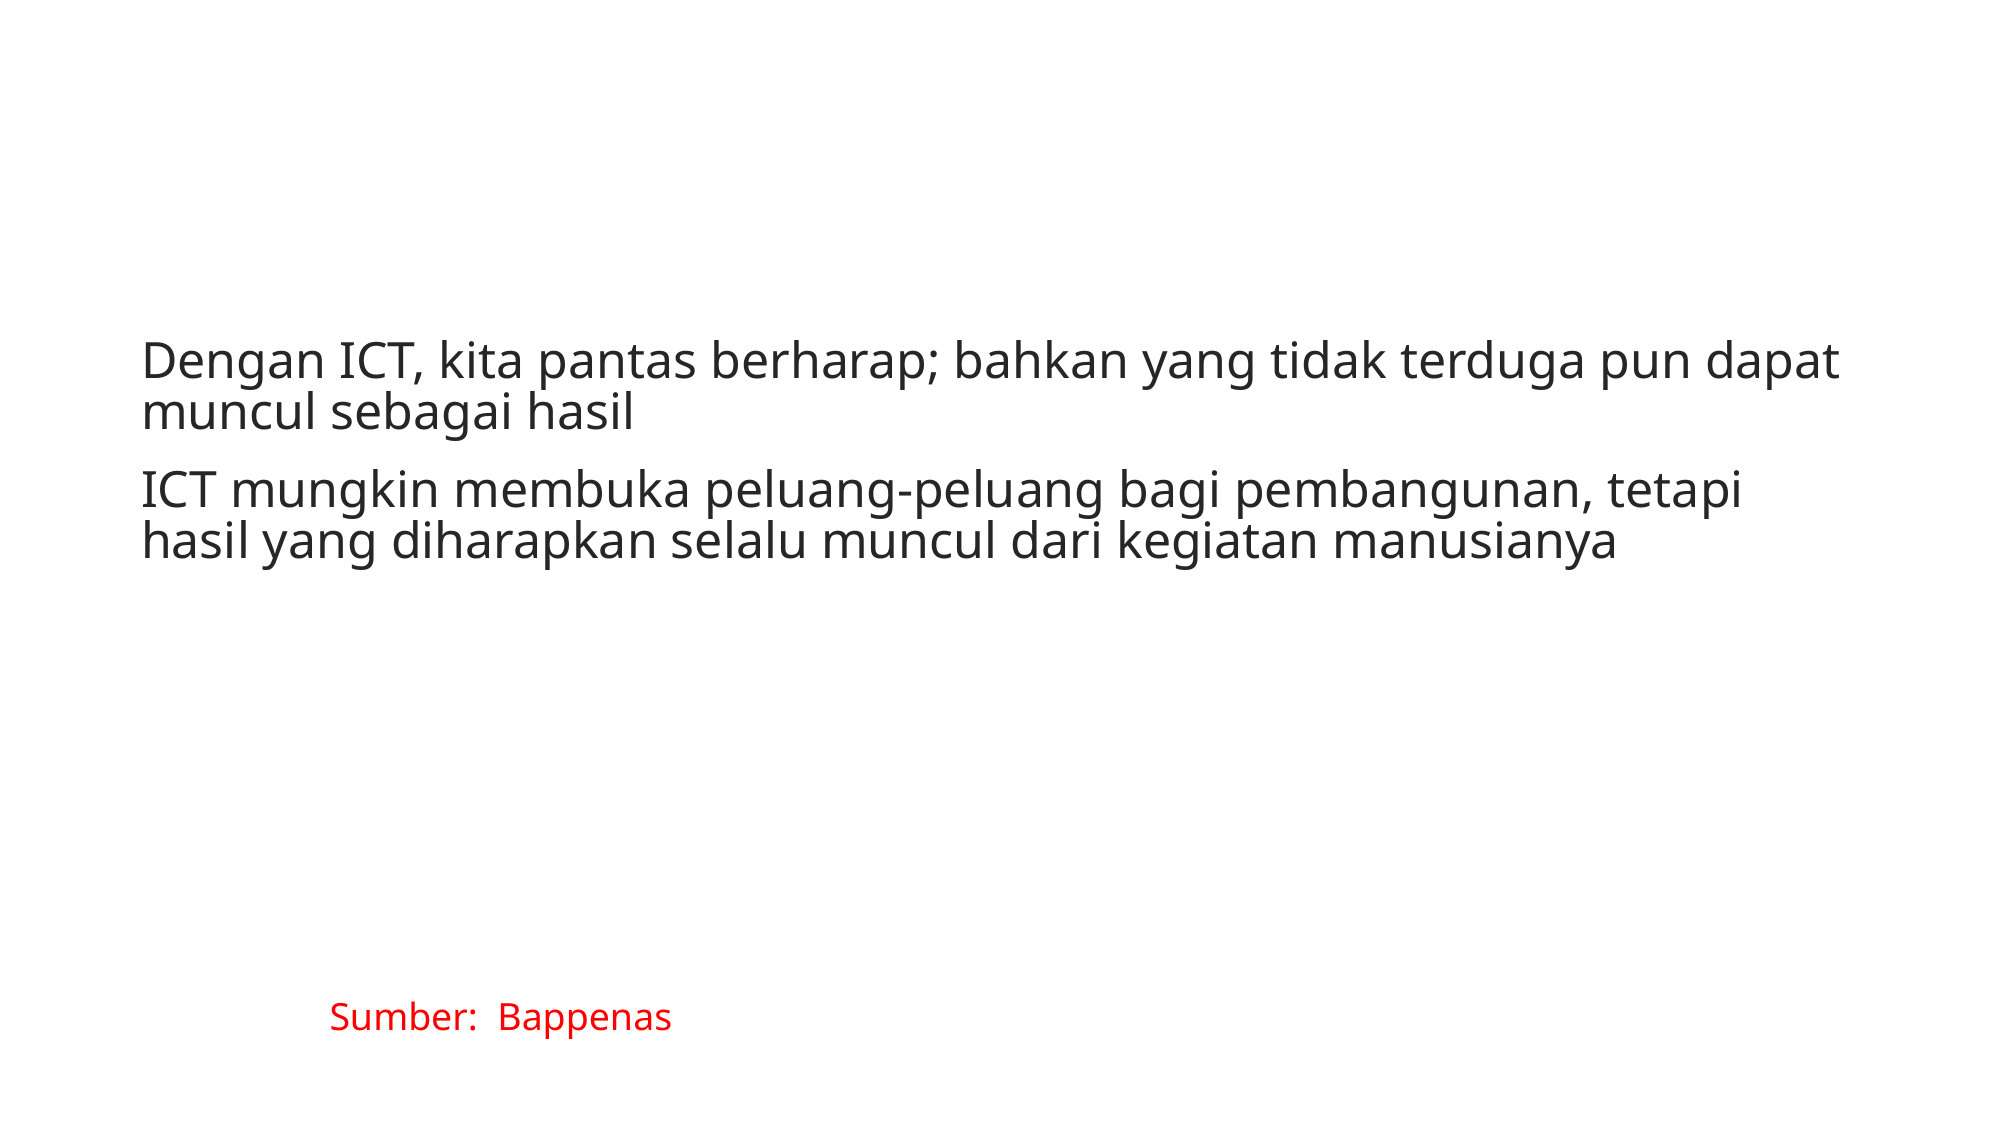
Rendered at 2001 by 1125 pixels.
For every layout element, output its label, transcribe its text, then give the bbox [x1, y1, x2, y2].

text_box Sumber: Bappenas [314, 985, 930, 1046]
list Dengan ICT, kita pantas berharap; bahkan yang tidak terduga pun dapat muncul sebagai hasil ICT mungkin membuka peluang-peluang bagi pembangunan, tetapi hasil yang diharapkan selalu muncul dari kegiatan manusianya [111, 329, 1876, 948]
